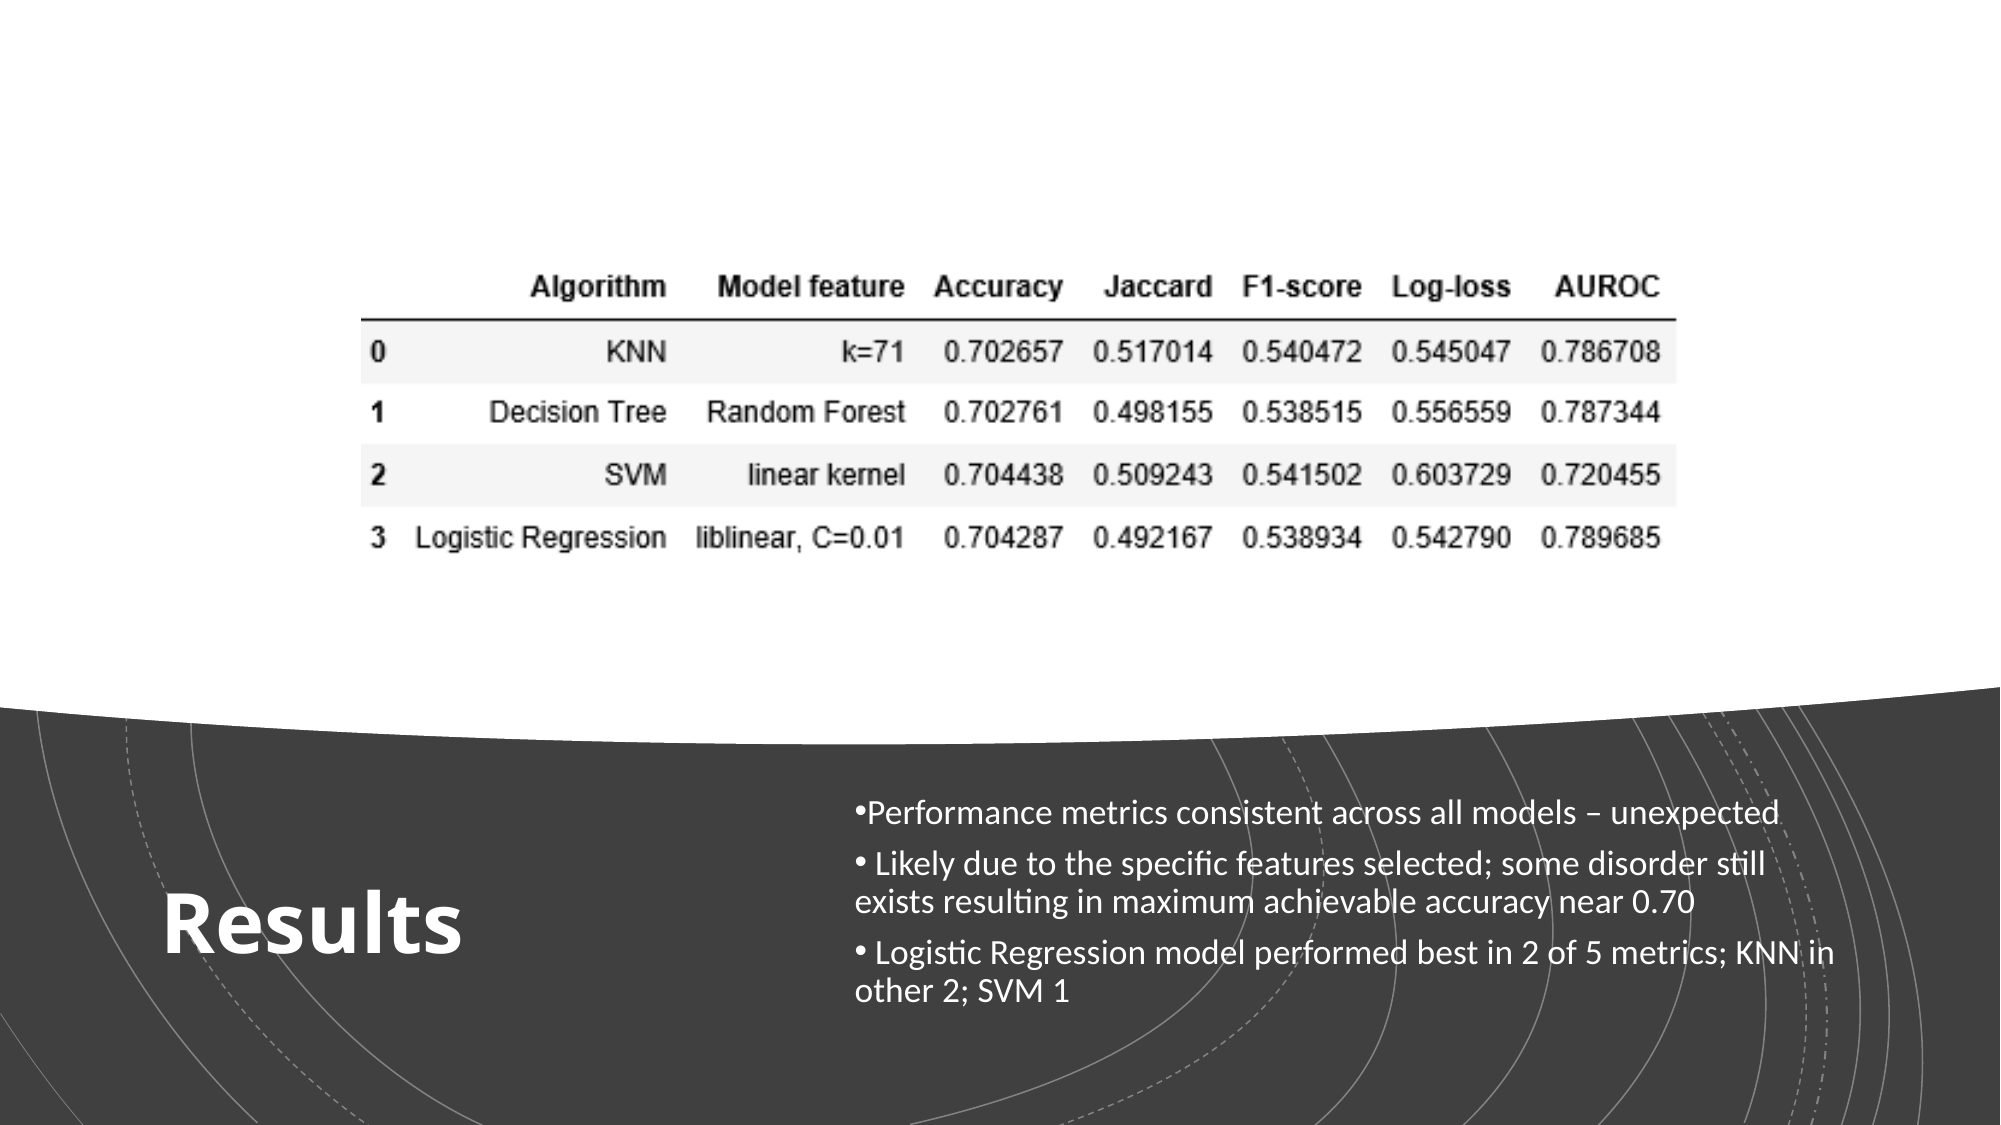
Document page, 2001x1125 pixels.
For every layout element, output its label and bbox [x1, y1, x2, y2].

text_box [0, 0, 1999, 1125]
picture [361, 254, 1689, 563]
